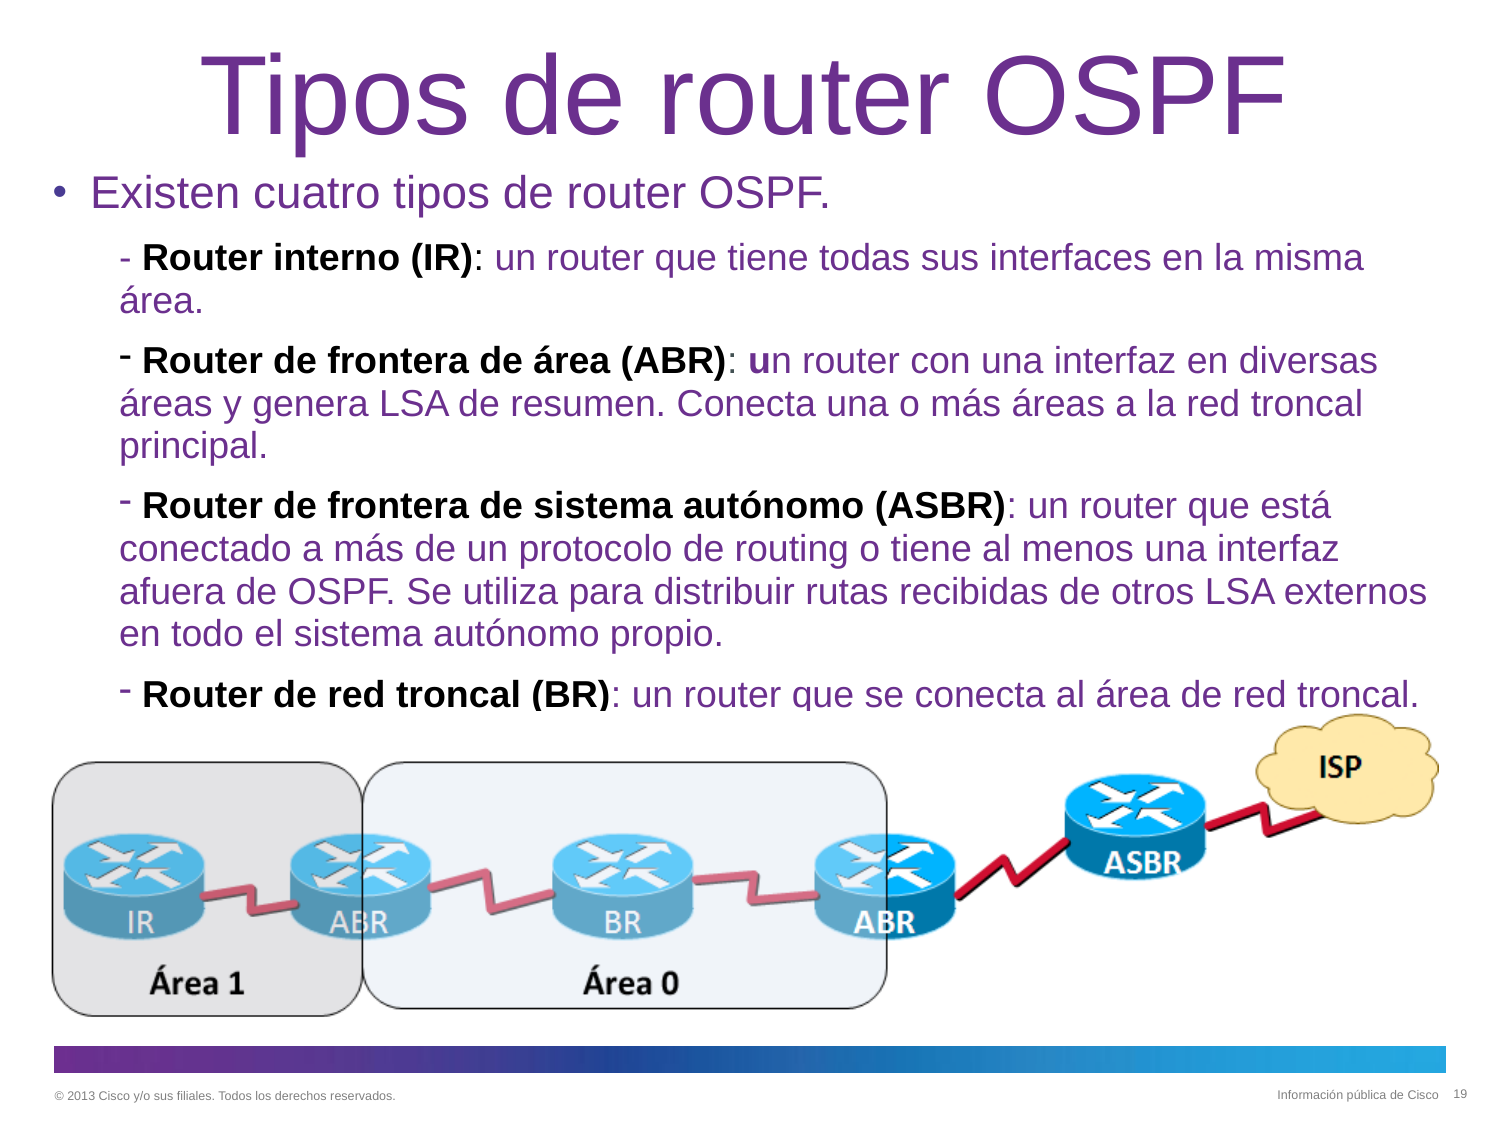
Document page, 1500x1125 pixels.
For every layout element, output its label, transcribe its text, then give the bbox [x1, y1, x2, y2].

list Existen cuatro tipos de router OSPF. - Router interno (IR): un router que tiene todas sus interfaces en la misma área. Router de frontera de área (ABR): un router con una interfaz en diversas áreas y genera LSA de resumen. Conecta una o más áreas a la red troncal principal. Router de frontera de sistema autónomo (ASBR): un router que está conectado a más de un protocolo de routing o tiene al menos una interfaz afuera de OSPF. Se utiliza para distribuir rutas recibidas de otros LSA externos en todo el sistema autónomo propio. Router de red troncal (BR): un router que se conecta al área de red troncal. [37, 159, 1445, 1035]
title Tipos de router OSPF [39, 45, 1449, 164]
picture [54, 1046, 1446, 1073]
picture [48, 711, 1439, 1020]
